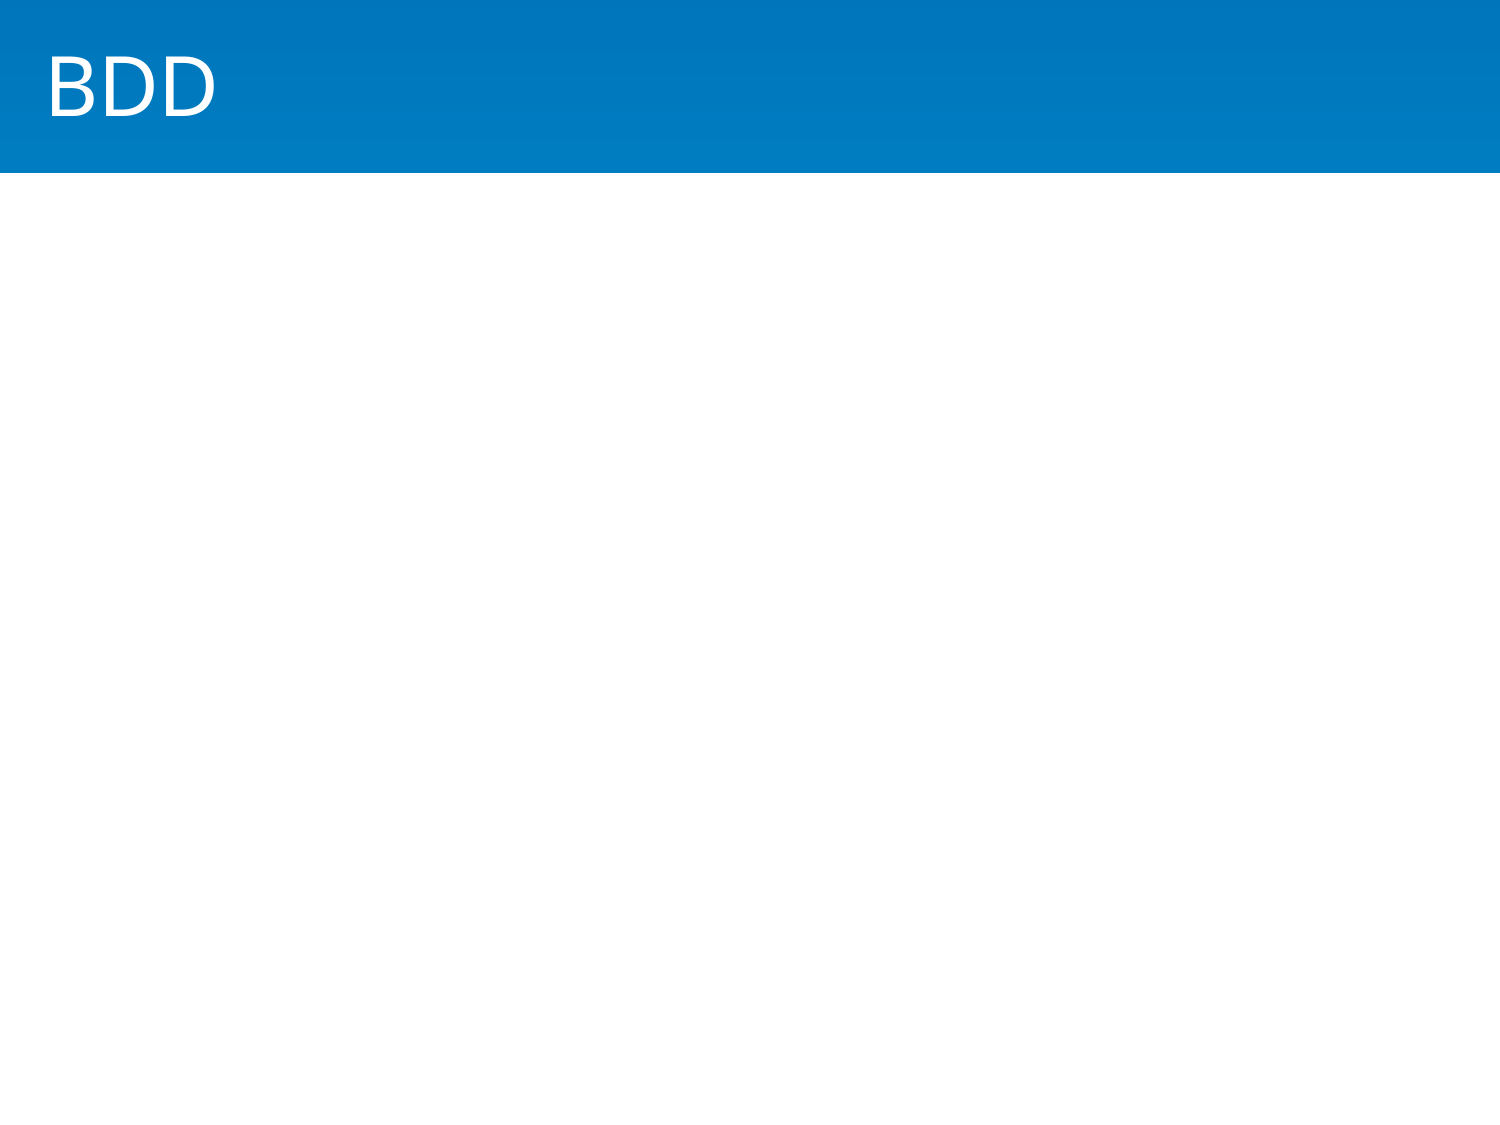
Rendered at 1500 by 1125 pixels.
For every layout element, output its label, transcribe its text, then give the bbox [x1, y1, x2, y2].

list BDD [29, 25, 1377, 156]
